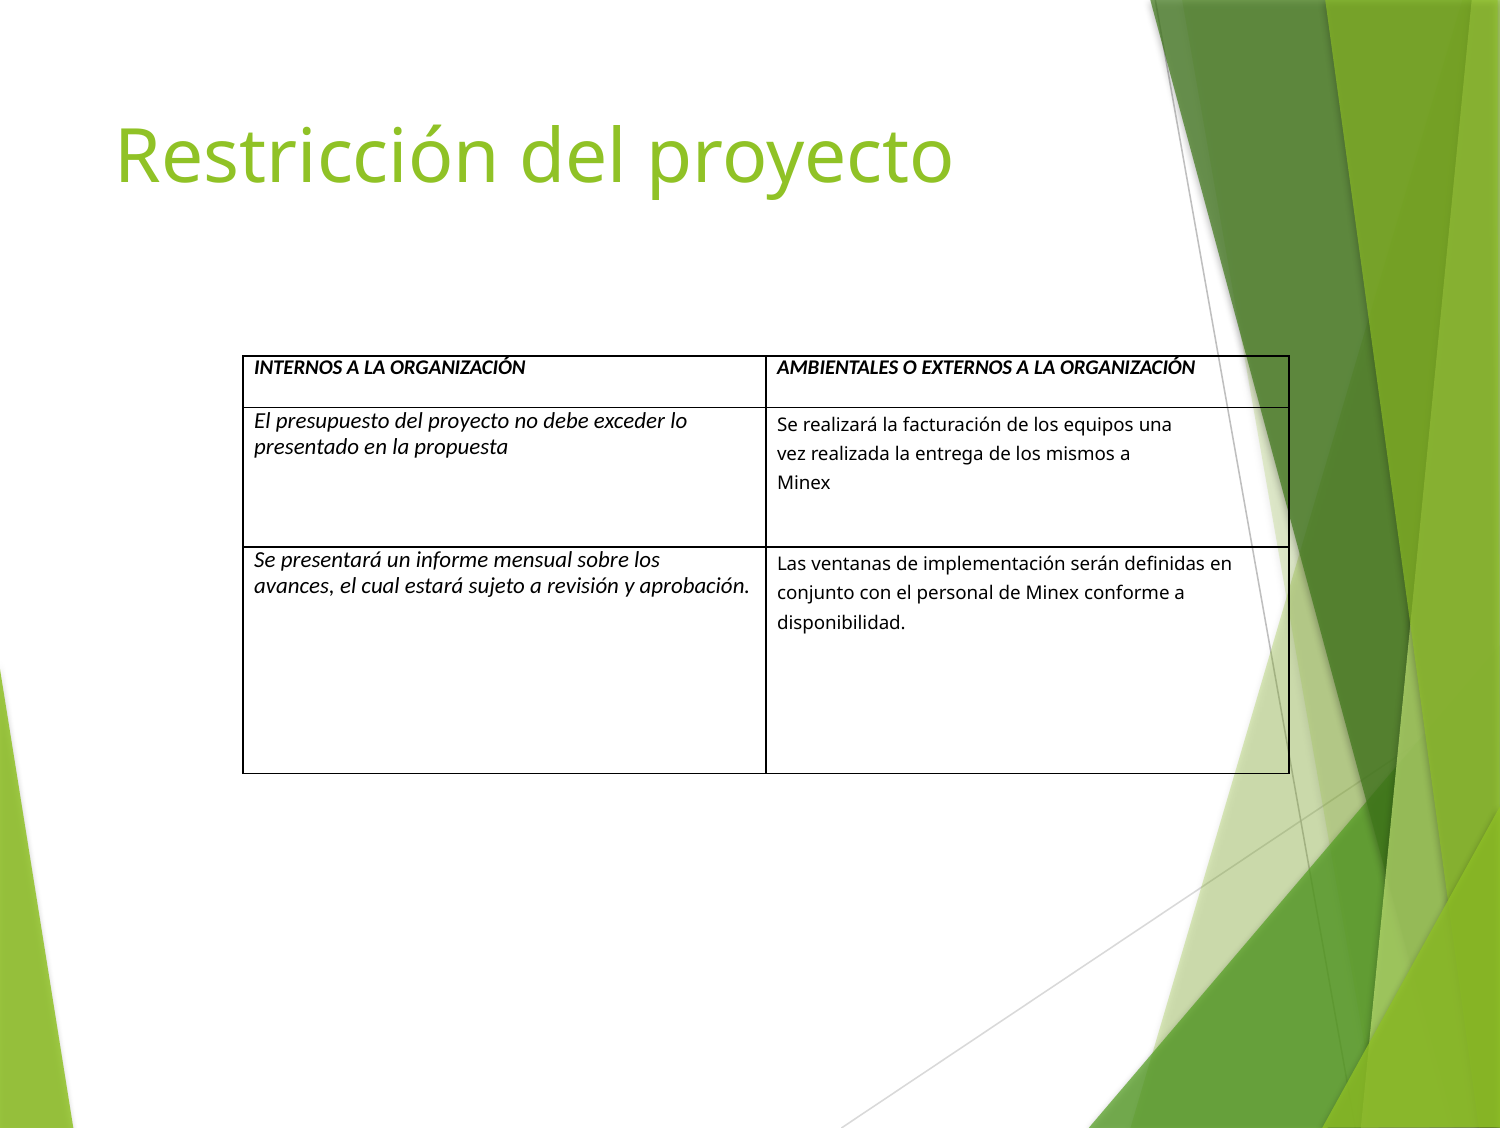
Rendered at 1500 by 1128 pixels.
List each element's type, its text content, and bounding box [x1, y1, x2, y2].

table_cell El presupuesto del proyecto no debe exceder lo presentado en la propuesta [244, 408, 765, 546]
table_header AMBIENTALES O EXTERNOS A LA ORGANIZACIÓN [767, 357, 1288, 407]
table_header INTERNOS A LA ORGANIZACIÓN [244, 357, 765, 407]
table_cell Se realizará la facturación de los equipos una vez realizada la entrega de los mismos a Minex [767, 408, 1288, 546]
title Restricción del proyecto [99, 100, 1142, 318]
table_cell Las ventanas de implementación serán definidas en conjunto con el personal de Minex conforme a disponibilidad. [767, 548, 1288, 773]
table_cell Se presentará un informe mensual sobre los avances, el cual estará sujeto a revisión y aprobación. [244, 548, 765, 773]
